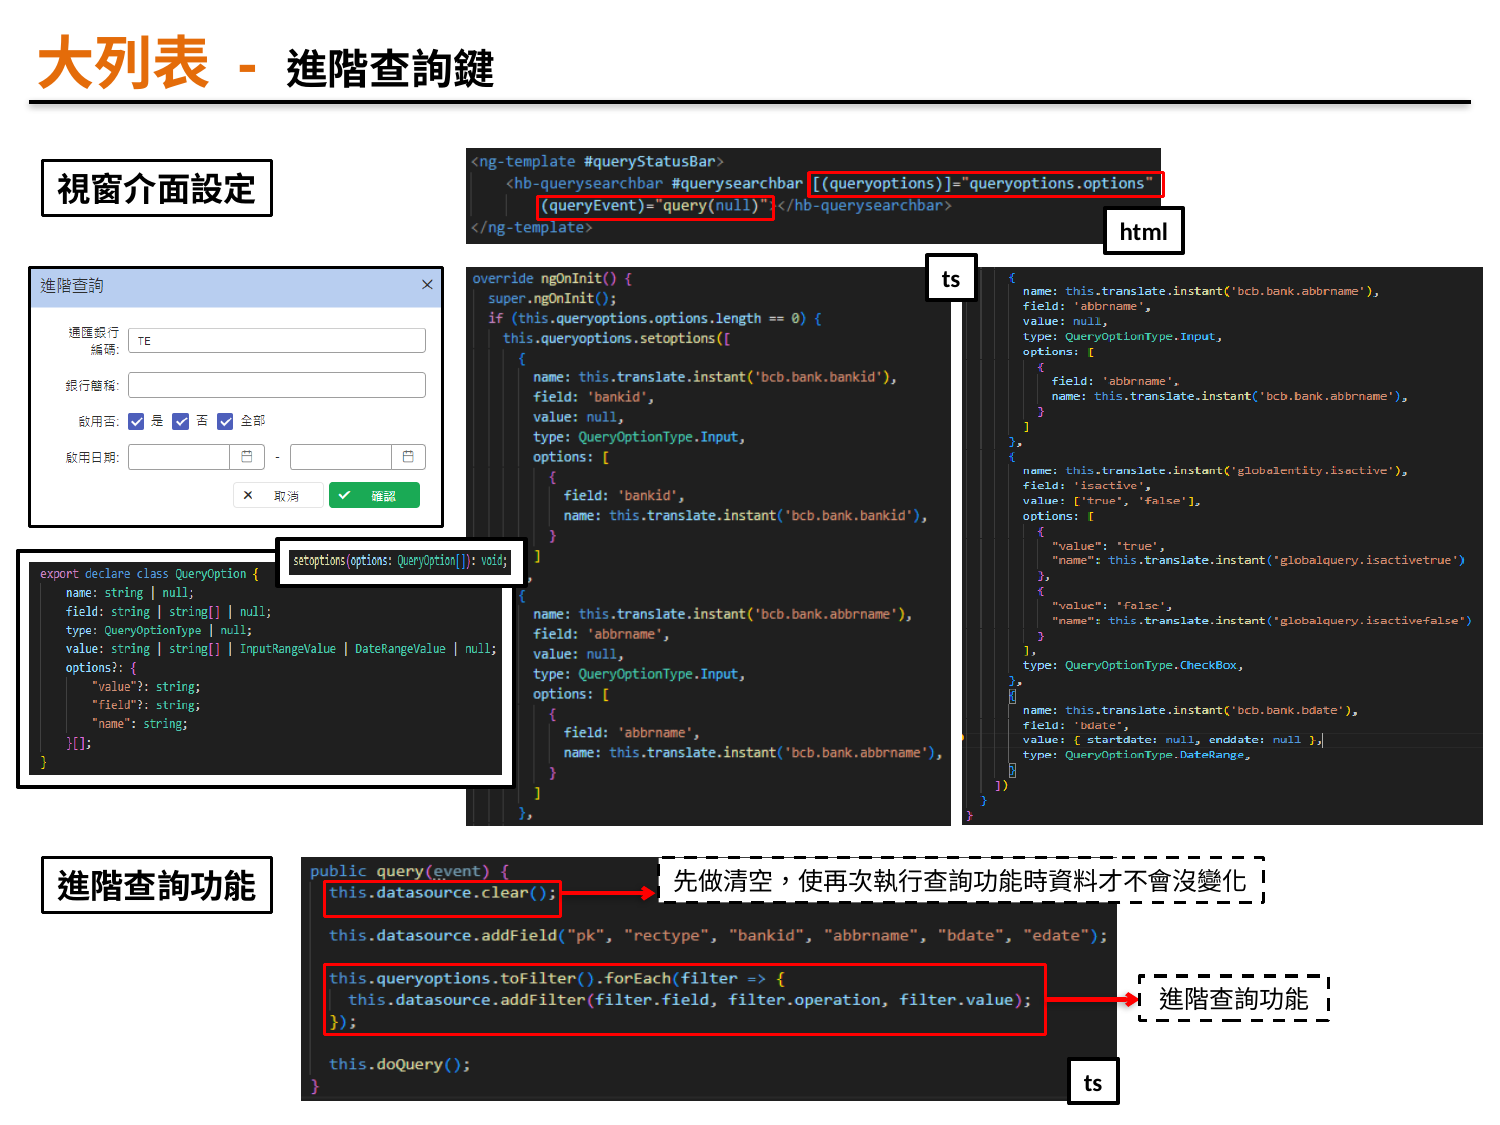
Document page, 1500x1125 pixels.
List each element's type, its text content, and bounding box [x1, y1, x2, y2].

text_box 視窗介面設定 [41, 159, 274, 218]
text_box html [1103, 206, 1185, 255]
picture [300, 857, 1117, 1101]
text_box 進階查詢功能 [1138, 974, 1331, 1023]
picture [962, 266, 1483, 825]
picture [29, 266, 951, 826]
text_box 先做清空，使再次執行查詢功能時資料才不會沒變化 [1114, 856, 1265, 905]
picture [29, 266, 444, 522]
picture [466, 148, 1161, 244]
text_box [275, 537, 461, 560]
text_box 大列表 - 進階查詢鍵 [19, 17, 512, 106]
text_box ts [925, 253, 978, 271]
text_box 進階查詢功能 [41, 856, 274, 914]
text_box + [16, 549, 461, 789]
